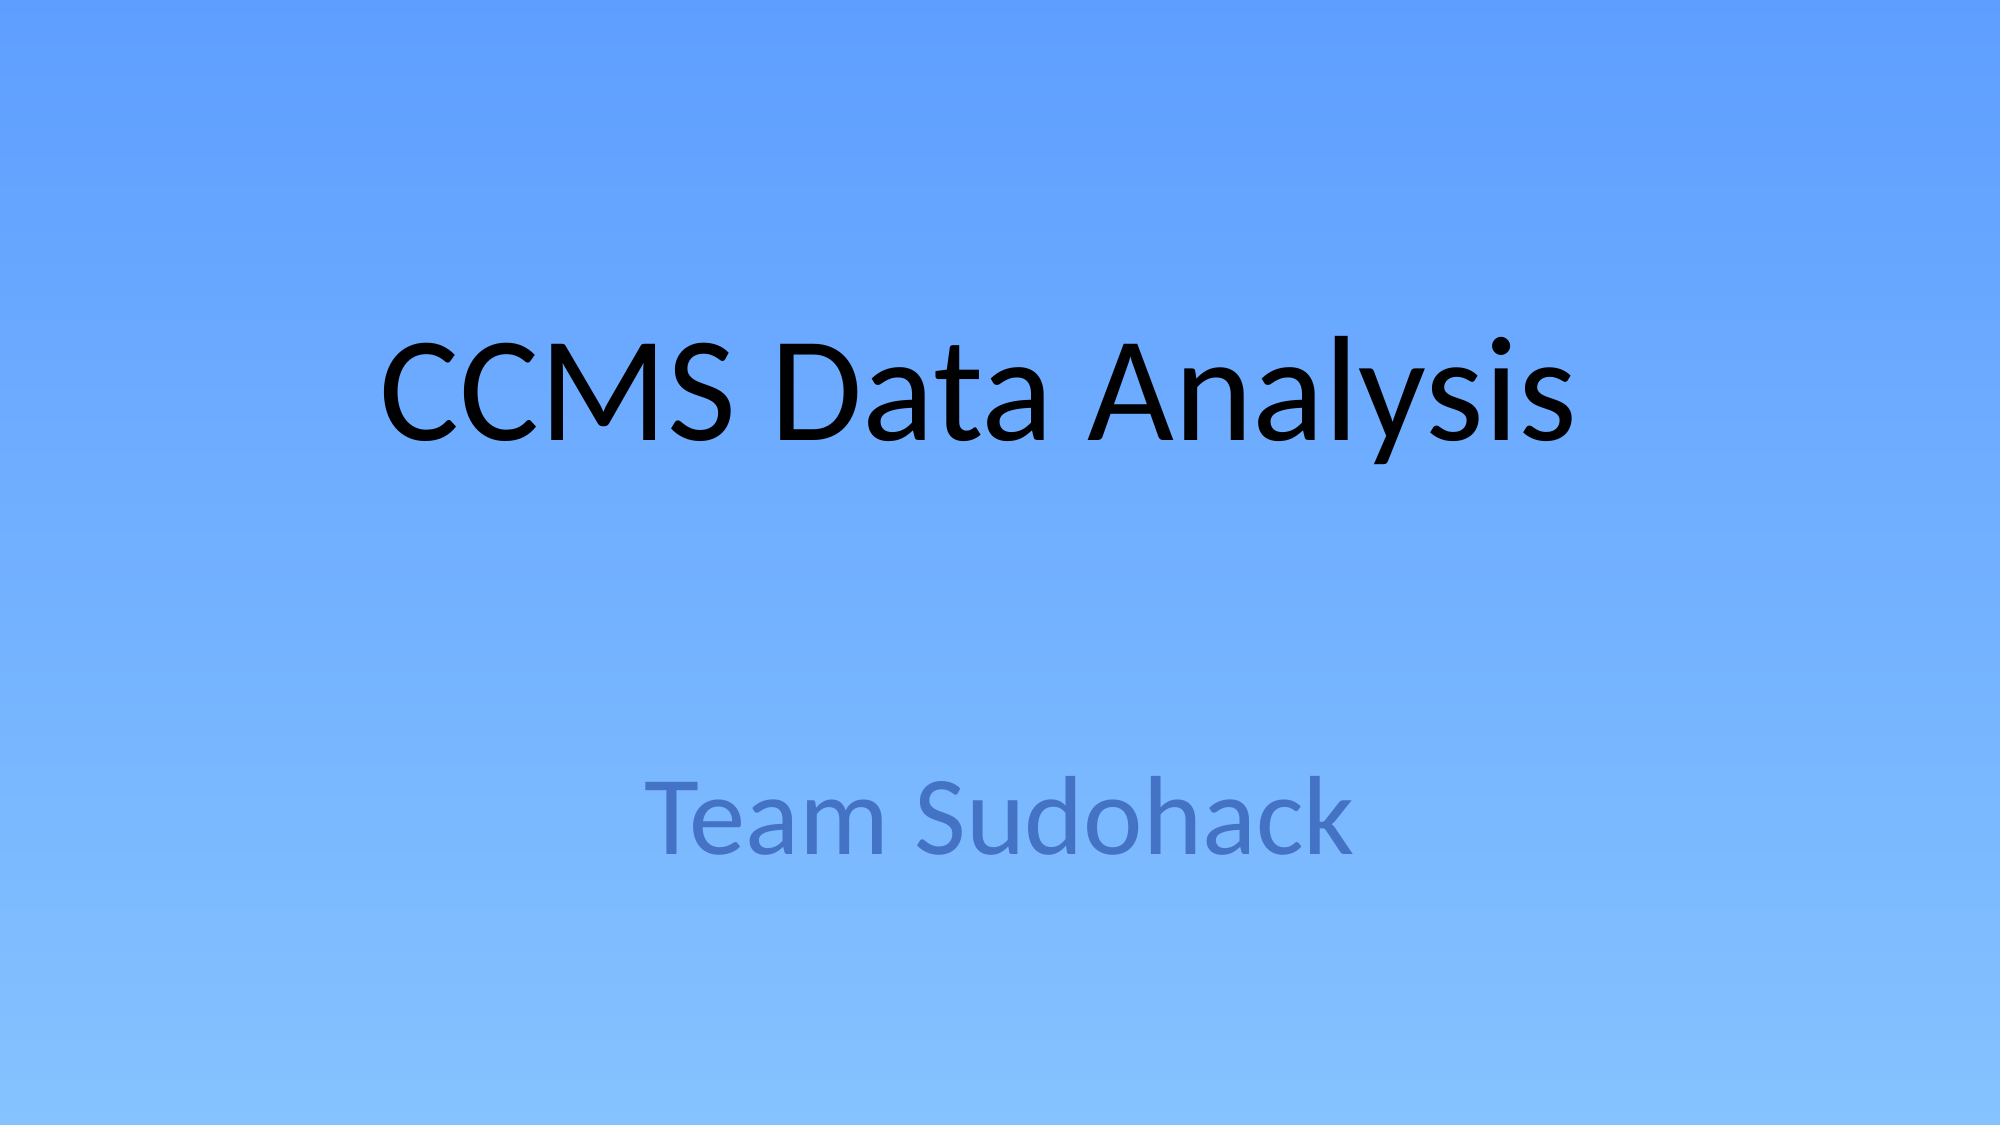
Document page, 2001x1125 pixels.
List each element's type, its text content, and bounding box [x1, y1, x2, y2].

text_box CCMS Data Analysis [126, 282, 1831, 478]
text_box Team Sudohack [629, 734, 1371, 885]
